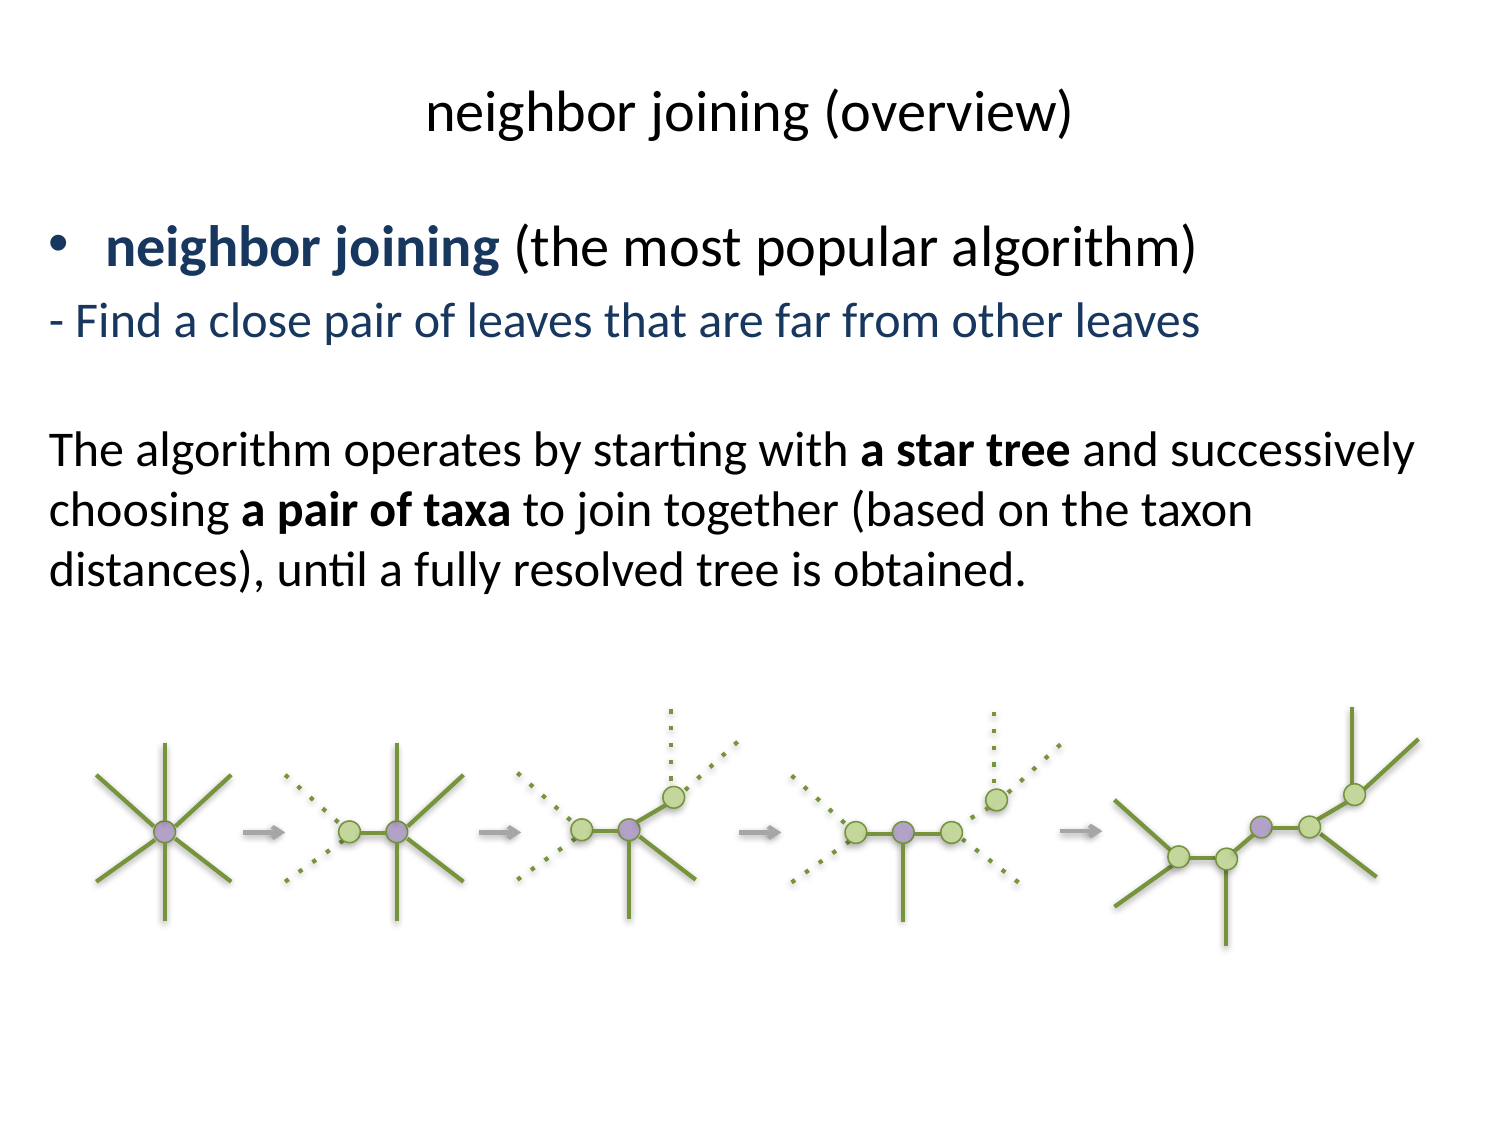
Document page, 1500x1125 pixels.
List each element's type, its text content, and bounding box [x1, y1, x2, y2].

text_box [1060, 706, 1419, 947]
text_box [478, 709, 738, 920]
title neighbor joining (overview) [75, 45, 1425, 172]
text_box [739, 711, 1055, 922]
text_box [95, 742, 232, 922]
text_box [243, 742, 464, 922]
list neighbor joining (the most popular algorithm) - Find a close pair of leaves that are far from other leaves The algorithm operates by starting with a star tree and successively choosing a pair of taxa to join together (based on the taxon distances), until a fully resolved tree is obtained. [33, 200, 1442, 645]
